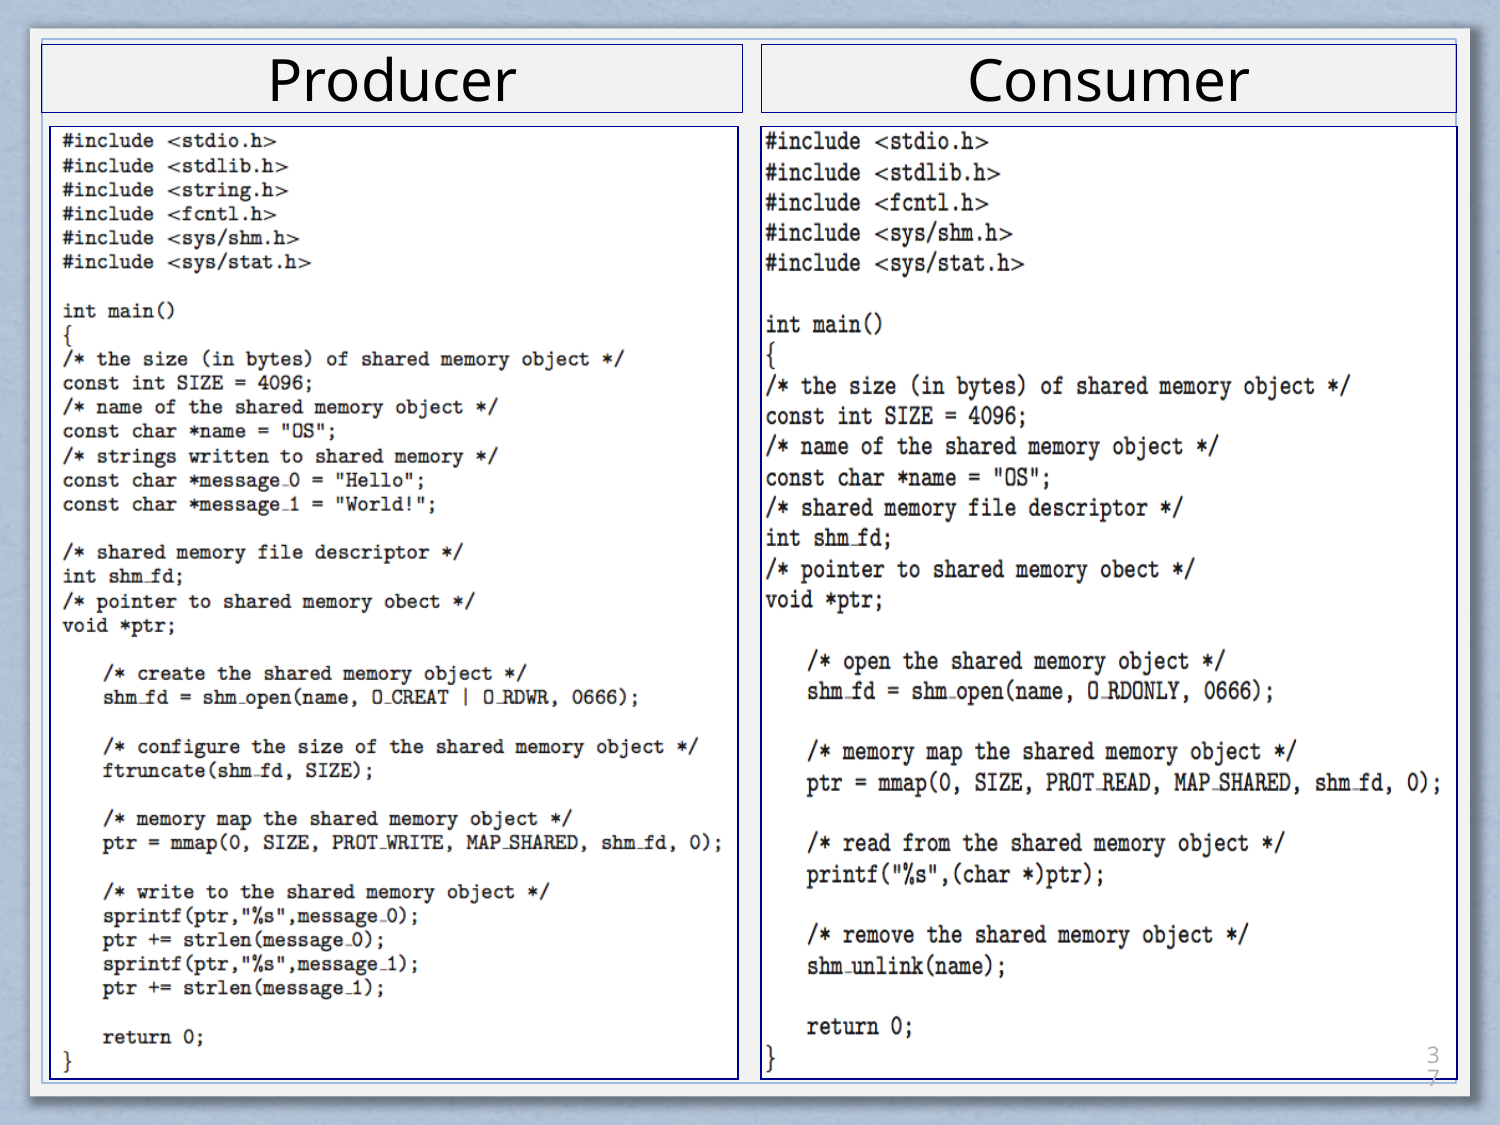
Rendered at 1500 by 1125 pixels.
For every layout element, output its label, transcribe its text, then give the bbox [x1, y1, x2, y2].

list Producer [41, 44, 743, 113]
list Consumer [761, 44, 1457, 113]
picture [50, 126, 738, 1079]
picture [761, 126, 1457, 1079]
